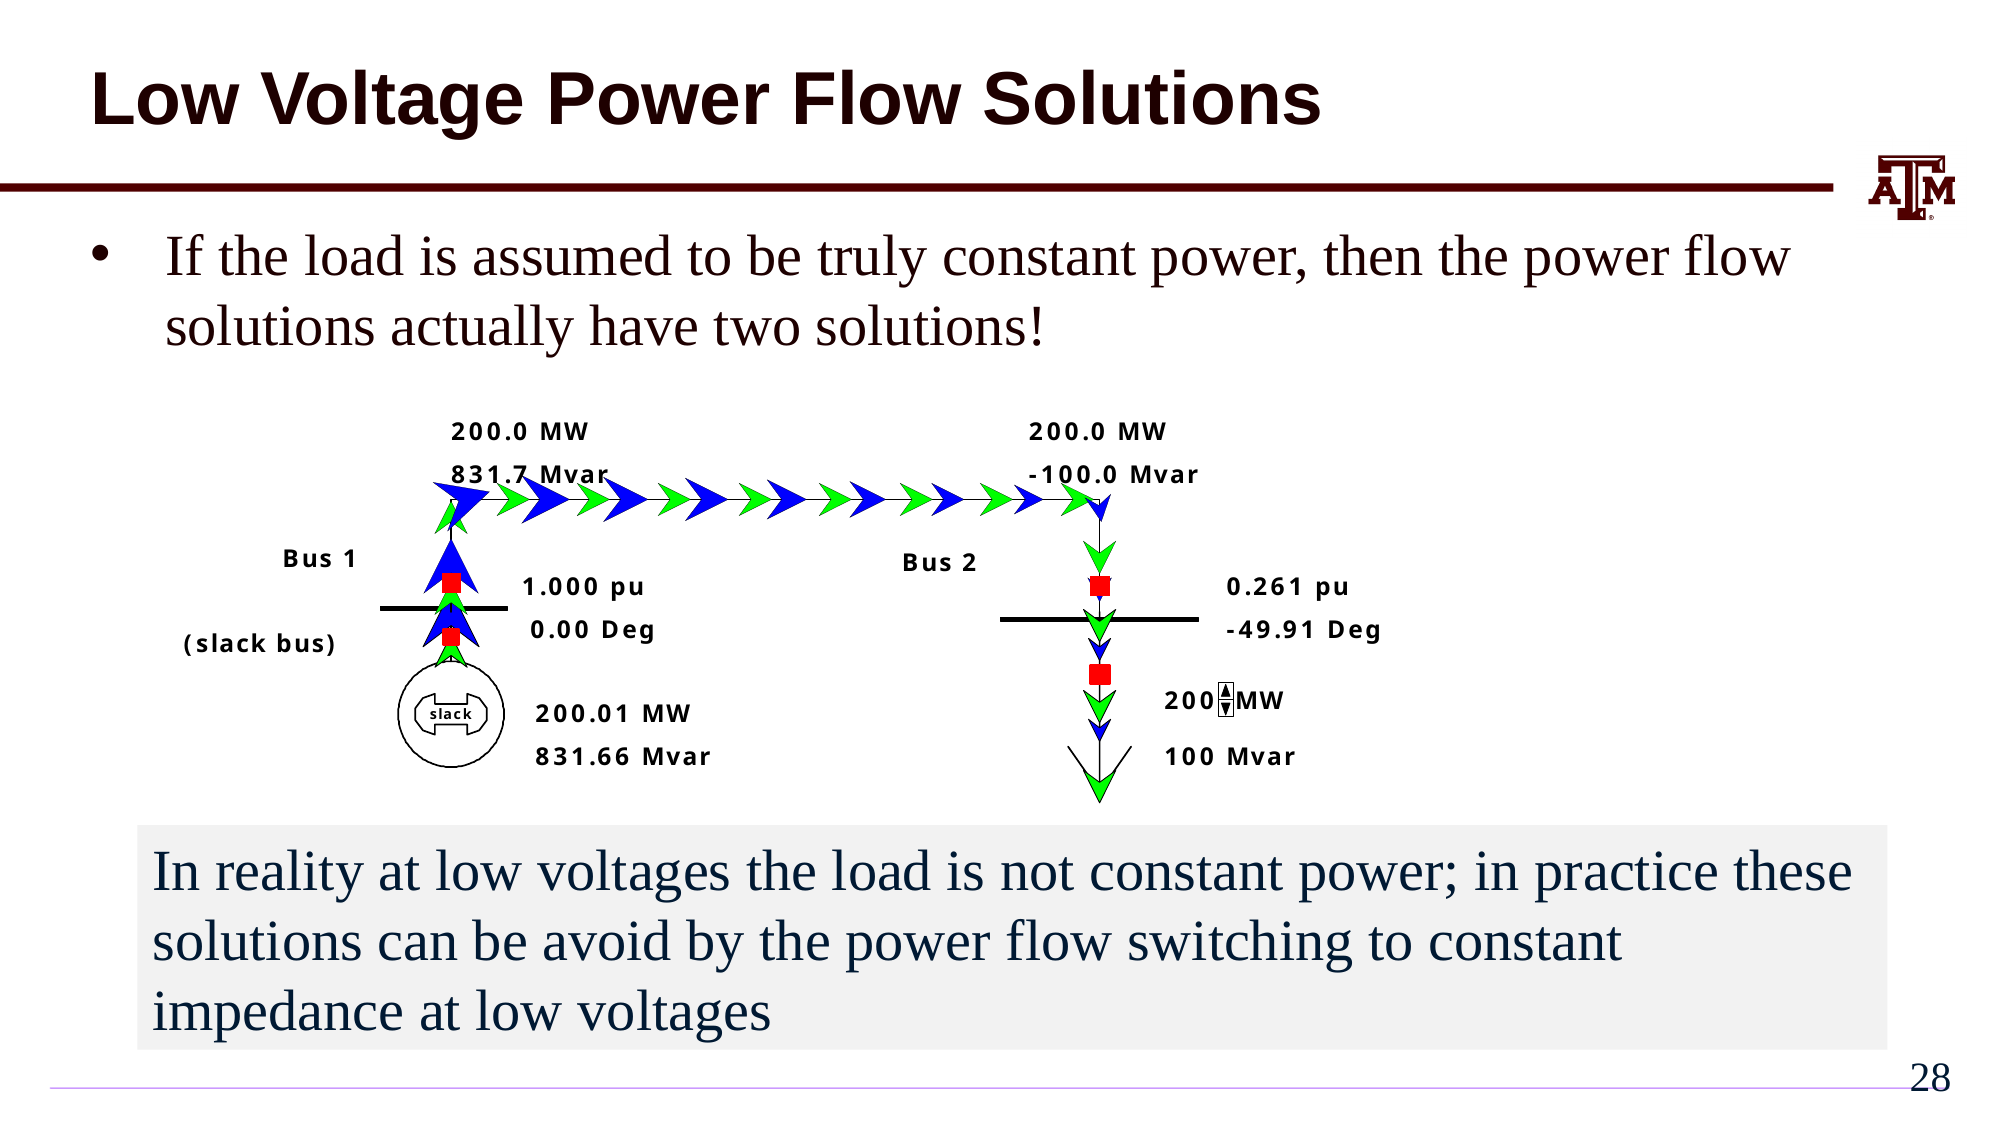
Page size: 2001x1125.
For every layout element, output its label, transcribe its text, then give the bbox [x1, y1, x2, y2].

picture [1856, 137, 1967, 238]
title Low Voltage Power Flow Solutions [74, 12, 1909, 188]
slide_number 27 [1887, 1037, 1967, 1113]
list If the load is assumed to be truly constant power, then the power flow solutions actually have two solutions! [74, 209, 1929, 386]
picture [174, 399, 1421, 806]
text_box In reality at low voltages the load is not constant power; in practice these solutions can be avoid by the power flow switching to constant impedance at low voltages [137, 825, 1888, 1050]
